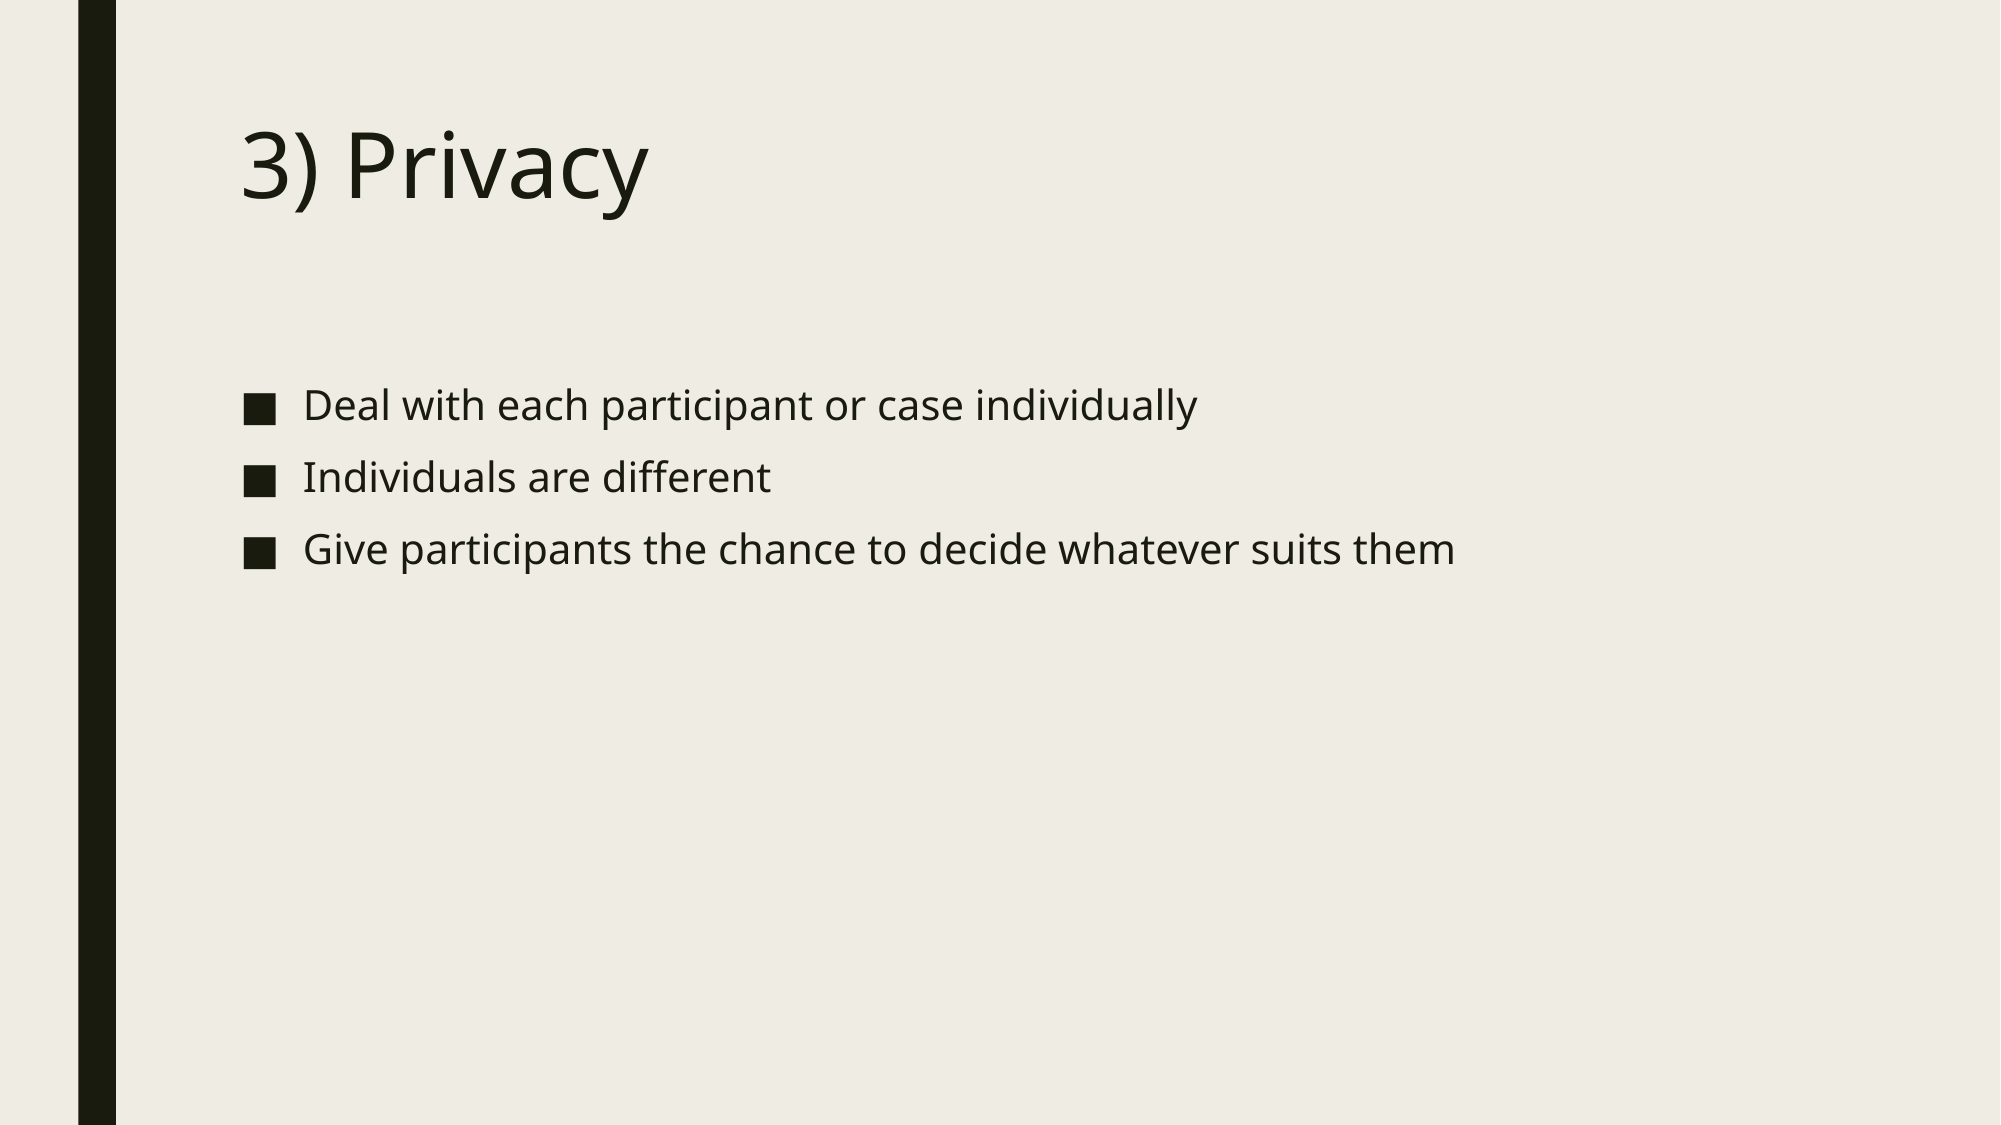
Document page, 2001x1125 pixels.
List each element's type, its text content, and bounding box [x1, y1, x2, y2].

title 3) Privacy [225, 112, 1800, 357]
list Deal with each participant or case individually Individuals are different Give participants the chance to decide whatever suits them [225, 375, 1800, 963]
